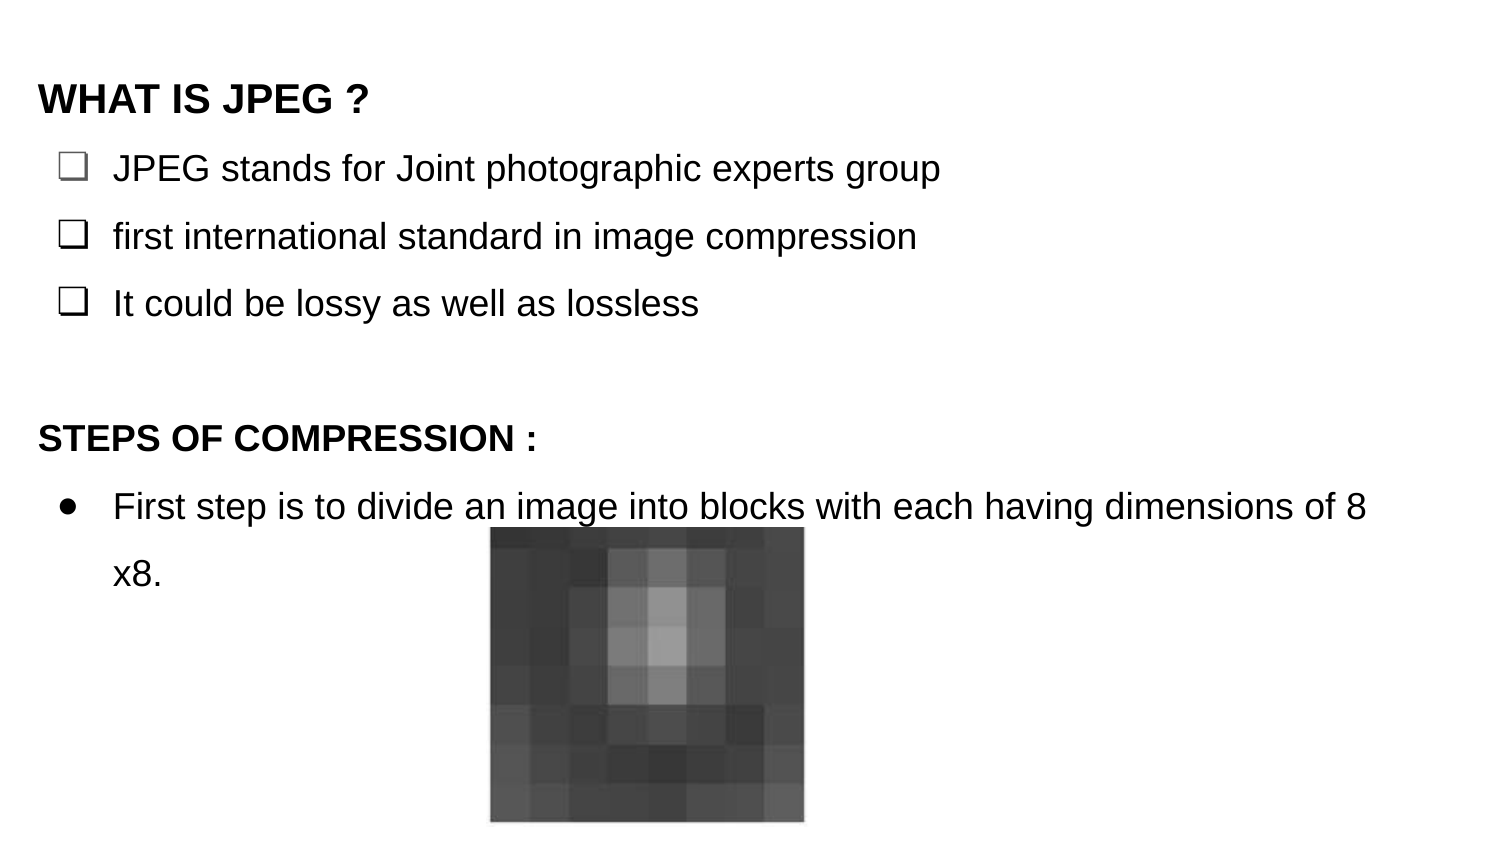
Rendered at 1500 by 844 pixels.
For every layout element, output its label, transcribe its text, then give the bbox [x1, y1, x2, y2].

picture [486, 503, 809, 827]
subtitle WHAT IS JPEG ? JPEG stands for Joint photographic experts group first international standard in image compression It could be lossy as well as lossless STEPS OF COMPRESSION : First step is to divide an image into blocks with each having dimensions of 8 x8. [22, 31, 1431, 809]
